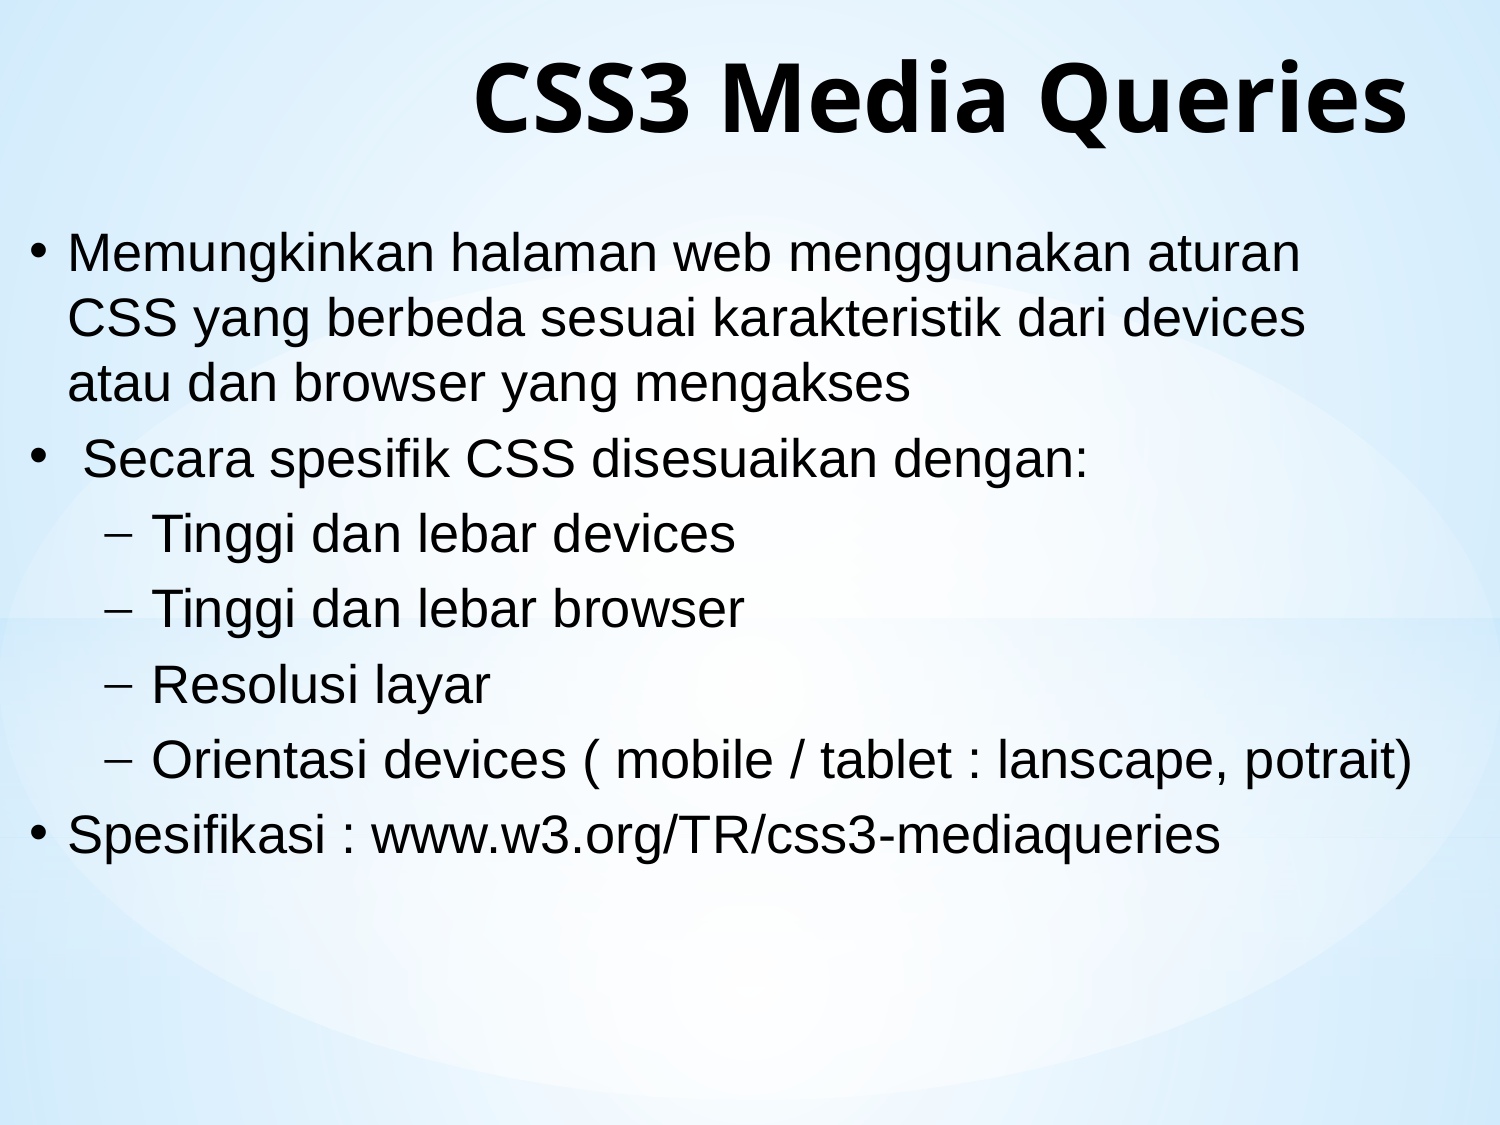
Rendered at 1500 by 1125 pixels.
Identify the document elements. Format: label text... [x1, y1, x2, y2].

title CSS3 Media Queries [110, 29, 1424, 134]
text_box Memungkinkan halaman web menggunakan aturan CSS yang berbeda sesuai karakteristik dari devices atau dan browser yang mengakses Secara spesifik CSS disesuaikan dengan: Tinggi dan lebar devices Tinggi dan lebar browser Resolusi layar Orientasi devices ( mobile / tablet : lanscape, potrait) Spesifikasi : www.w3.org/TR/css3-mediaqueries [15, 134, 1441, 720]
